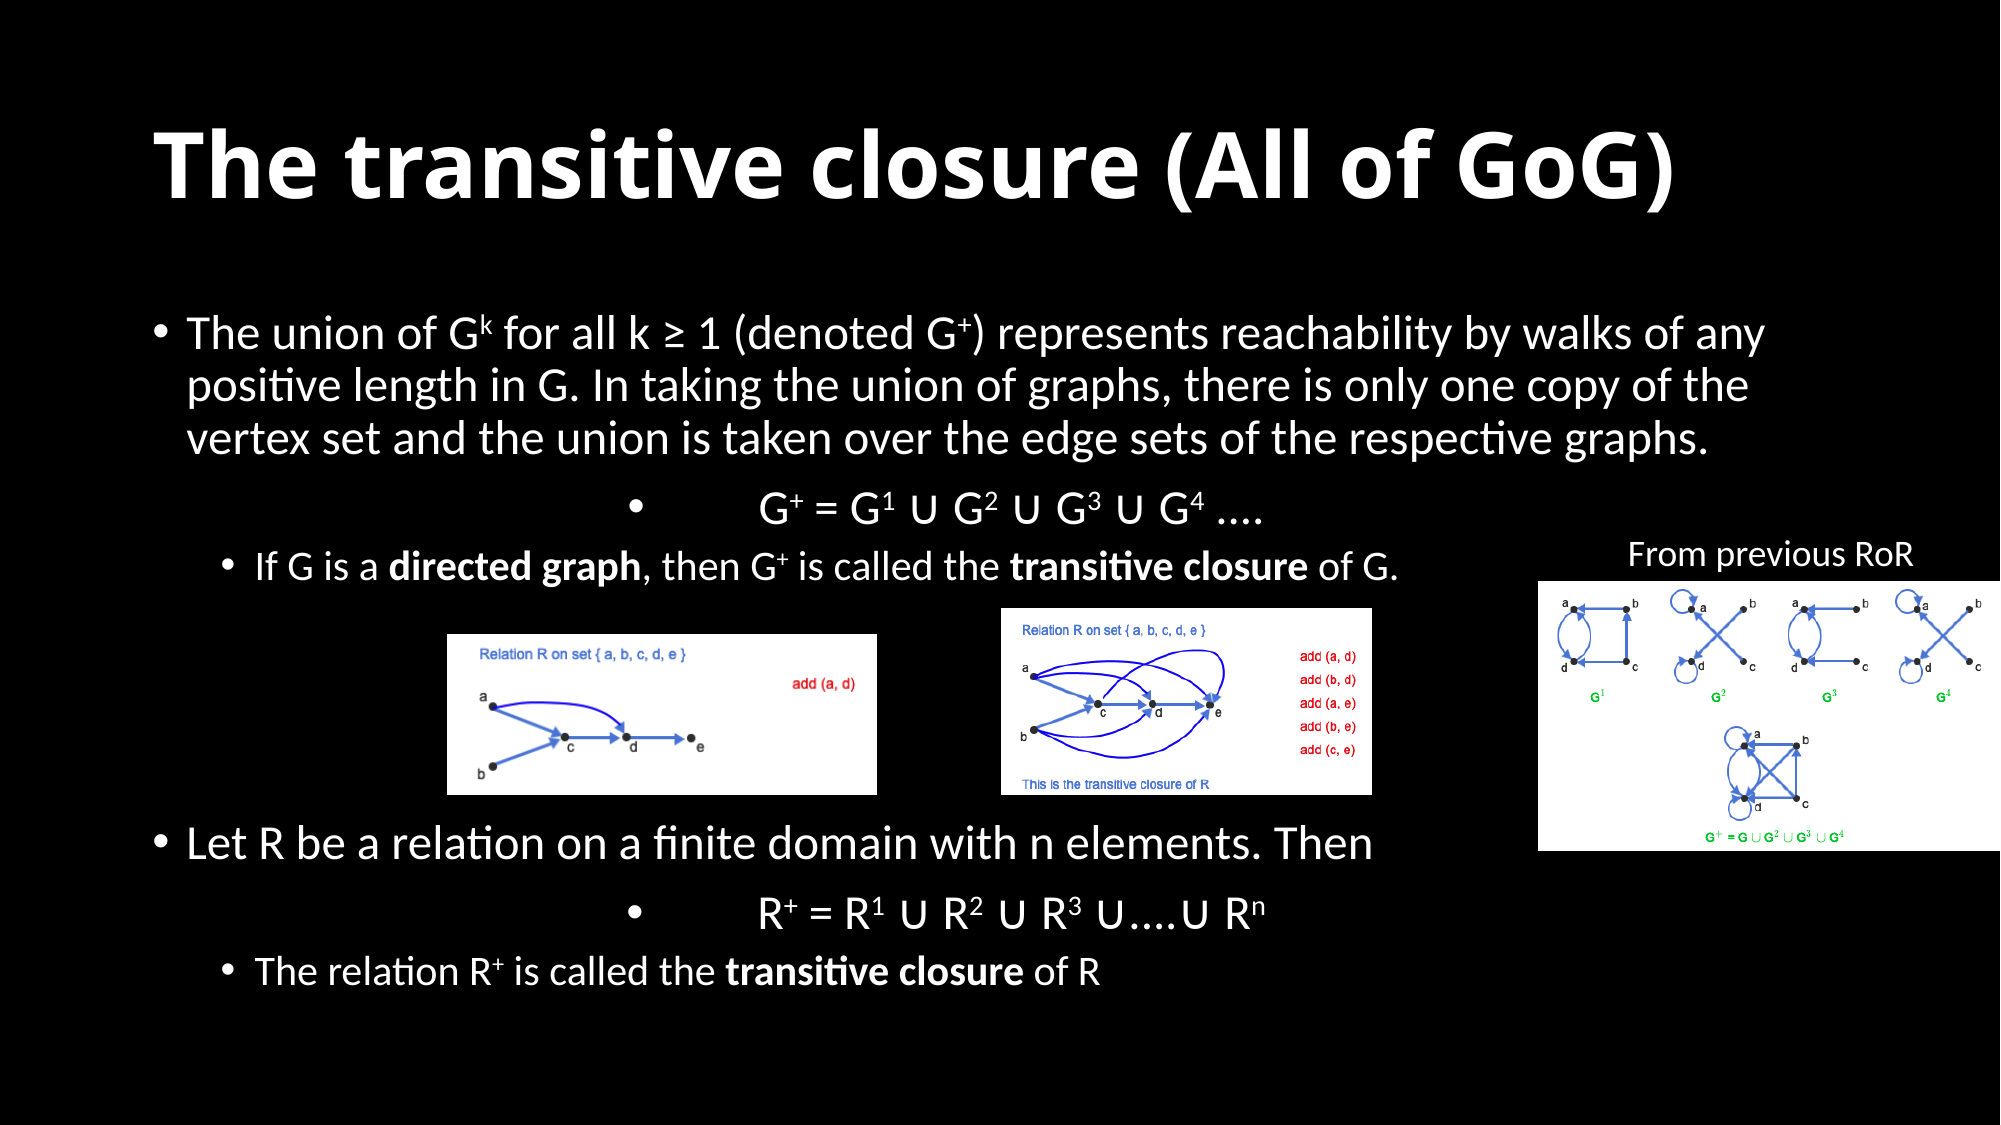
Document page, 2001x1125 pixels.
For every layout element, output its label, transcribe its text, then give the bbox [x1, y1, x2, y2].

picture [1538, 581, 2000, 851]
list The union of Gk for all k ≥ 1 (denoted G+) represents reachability by walks of any positive length in G. In taking the union of graphs, there is only one copy of the vertex set and the union is taken over the edge sets of the respective graphs. G+ = G1 ∪ G2 ∪ G3 ∪ G4 .... If G is a directed graph, then G+ is called the transitive closure of G. Let R be a relation on a finite domain with n elements. Then R+ = R1 ∪ R2 ∪ R3 ∪....∪ Rn The relation R+ is called the transitive closure of R [137, 299, 1863, 1014]
text_box From previous RoR [1613, 521, 1930, 581]
title The transitive closure (All of GoG) [137, 59, 1863, 278]
picture [1001, 608, 1372, 795]
picture [447, 634, 877, 795]
